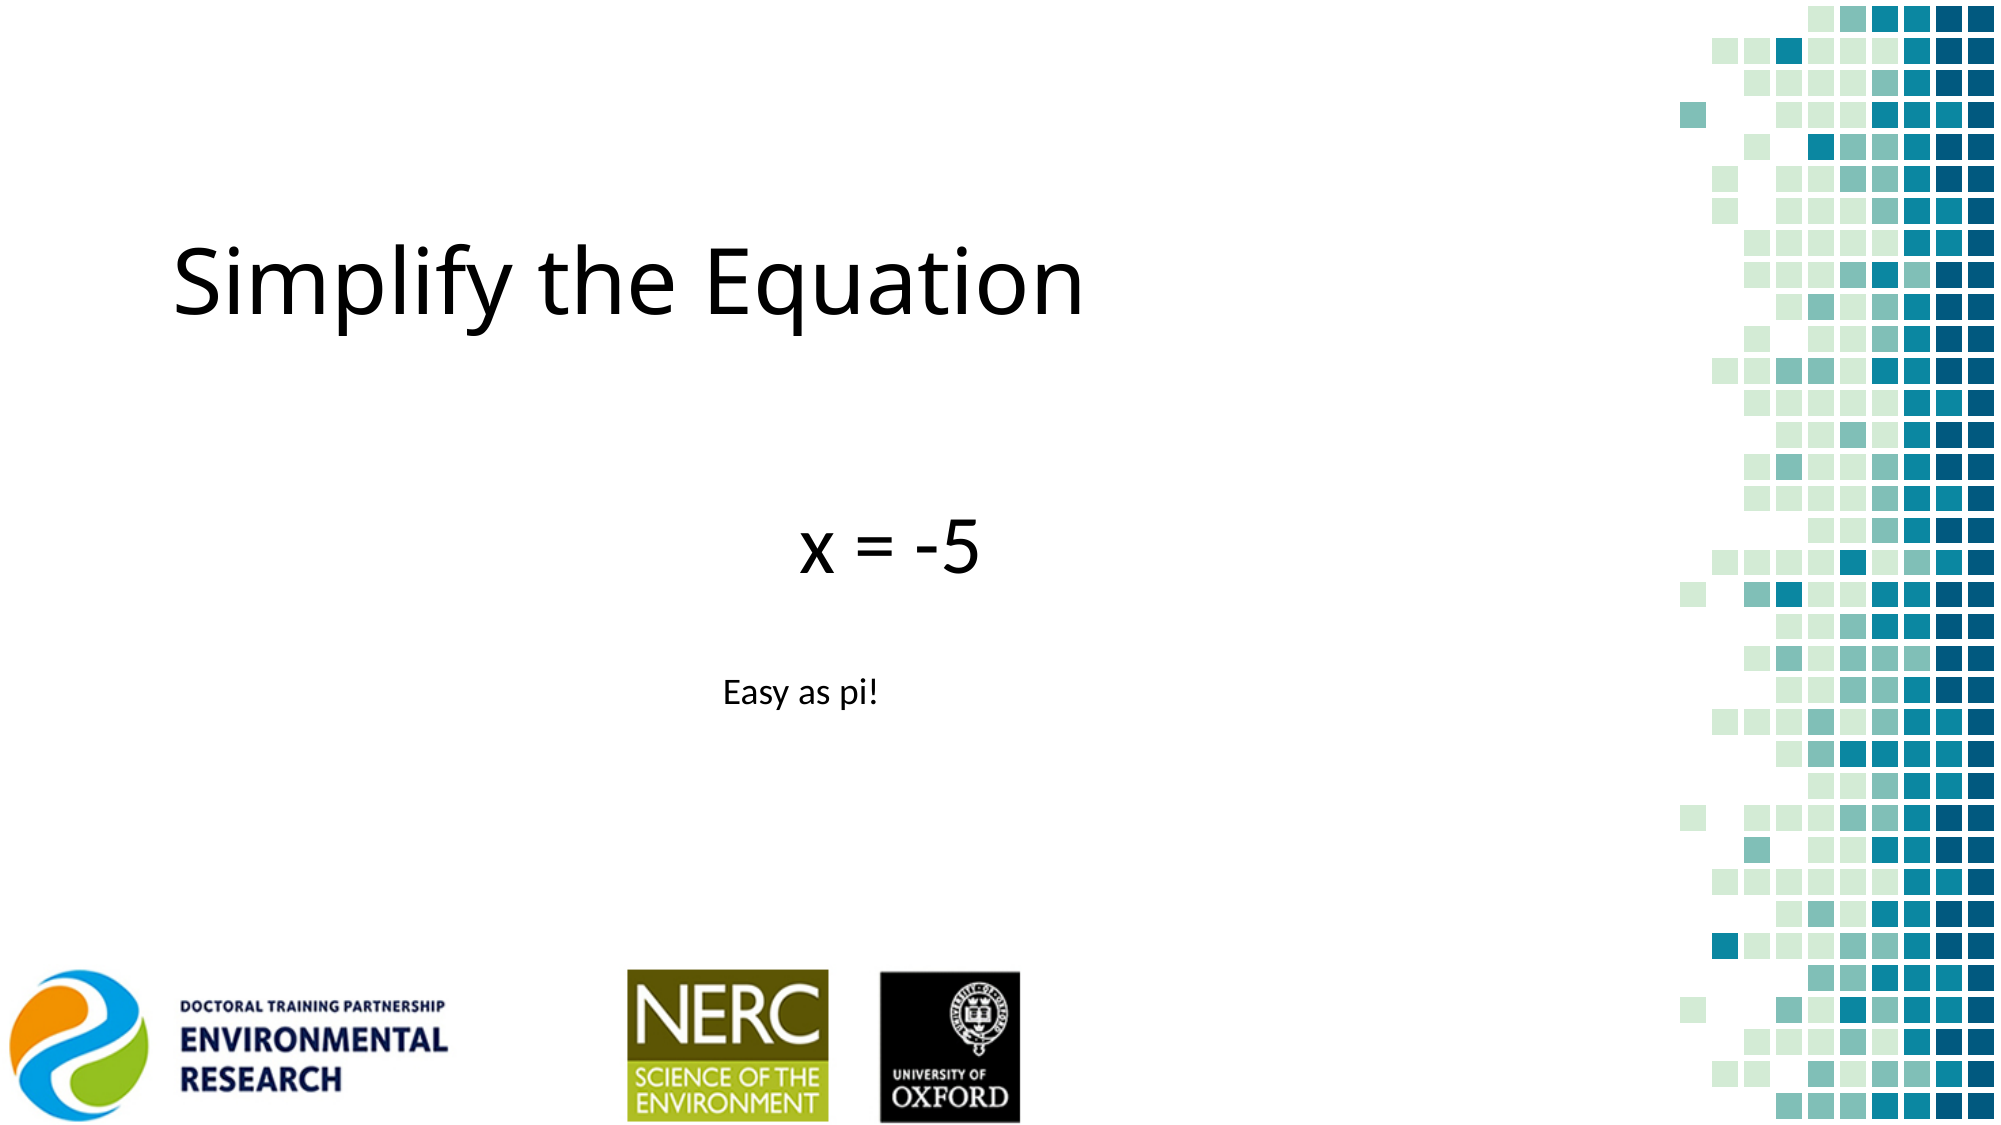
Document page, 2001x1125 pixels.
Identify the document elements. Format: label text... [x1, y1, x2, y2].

text_box Easy as pi! [708, 659, 1309, 720]
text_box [0, 964, 1676, 1125]
title Simplify the Equation [157, 161, 1636, 350]
text_box x = -5 [784, 482, 1412, 598]
